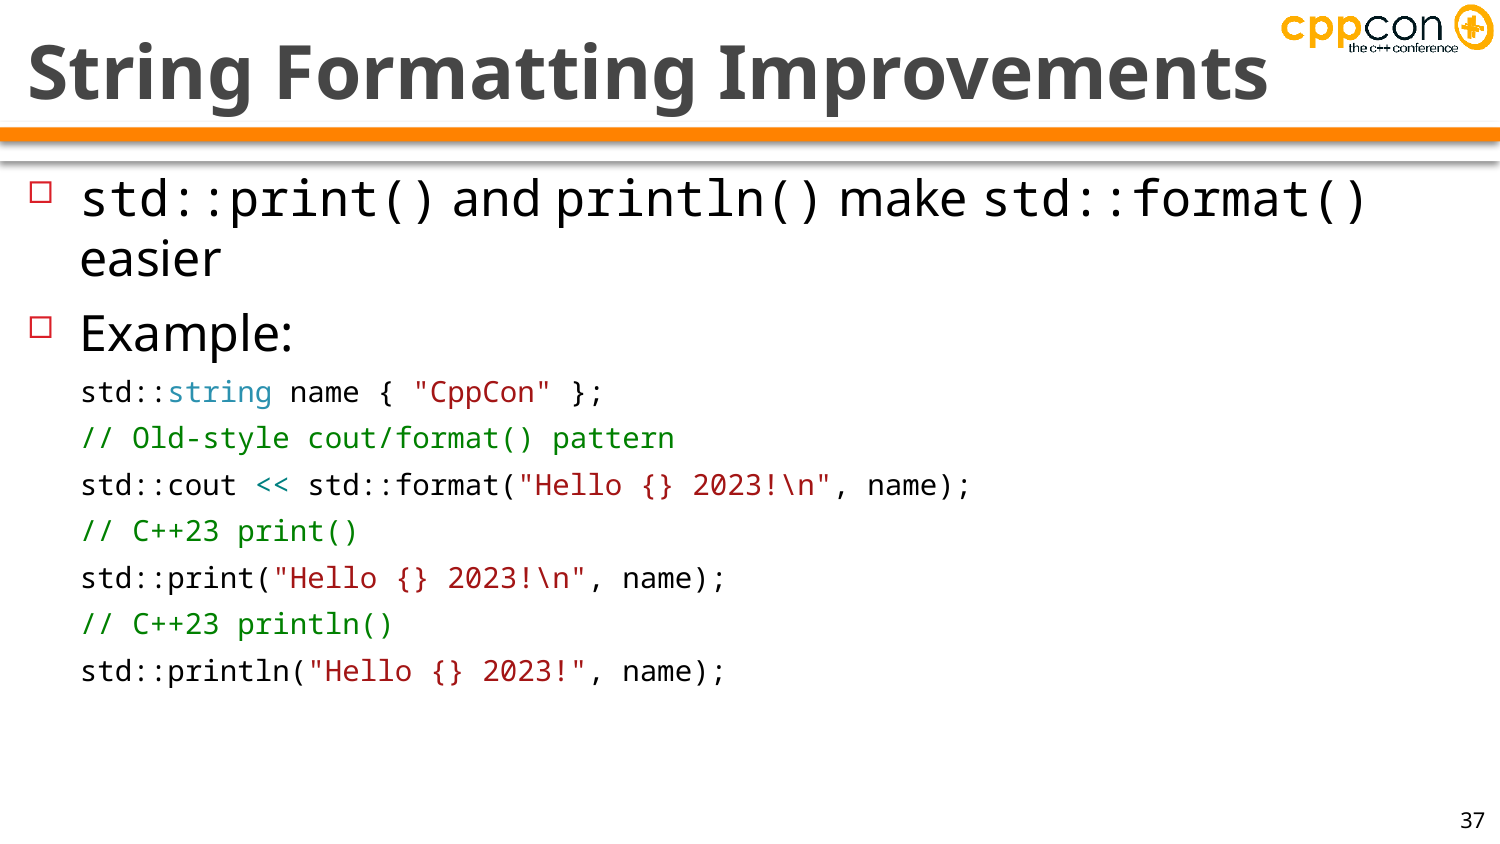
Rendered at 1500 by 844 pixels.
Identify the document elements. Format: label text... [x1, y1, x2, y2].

list std::print() and println() make std::format() easier Example: std::string name { "CppCon" }; // Old-style cout/format() pattern std::cout << std::format("Hello {} 2023!\n", name); // C++23 print() std::print("Hello {} 2023!\n", name); // C++23 println() std::println("Hello {} 2023!", name); [12, 159, 1488, 835]
picture [1275, 0, 1500, 57]
title String Formatting Improvements [12, 19, 1488, 122]
